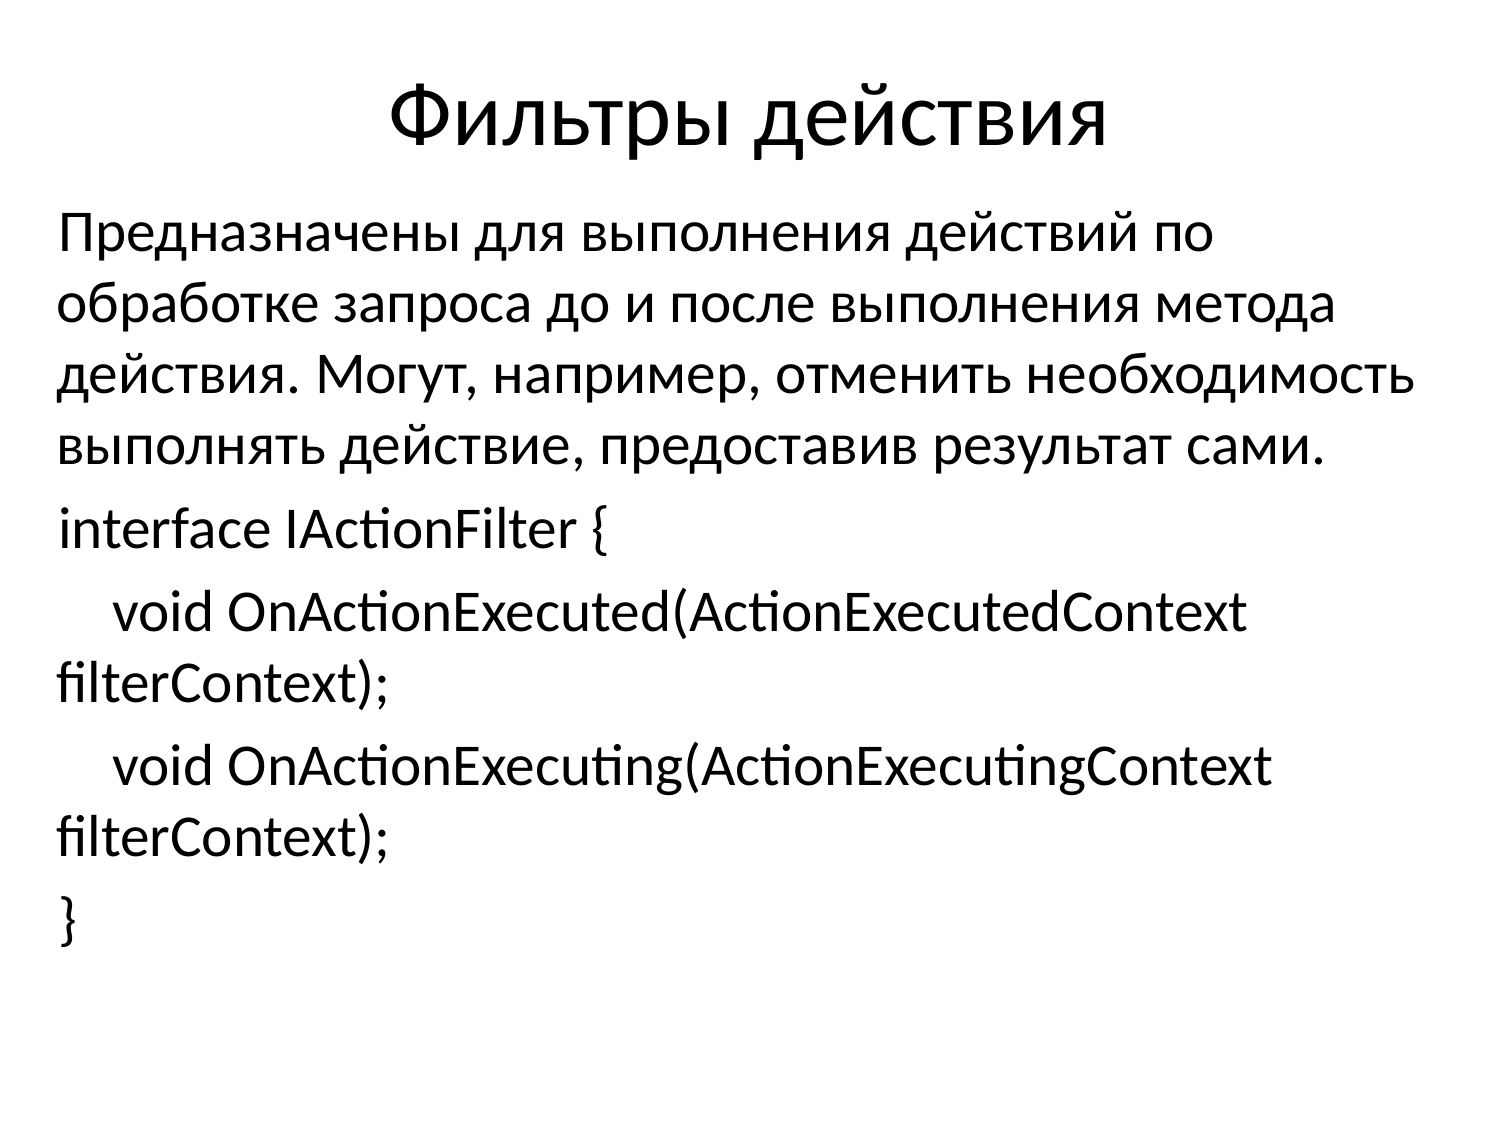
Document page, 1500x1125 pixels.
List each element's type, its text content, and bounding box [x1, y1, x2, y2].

list Предназначены для выполнения действий по обработке запроса до и после выполнения метода действия. Могут, например, отменить необходимость выполнять действие, предоставив результат сами. interface IActionFilter { void OnActionExecuted(ActionExecutedContext filterContext); void OnActionExecuting(ActionExecutingContext filterContext); } [41, 184, 1459, 1005]
title Фильтры действия [75, 45, 1425, 173]
